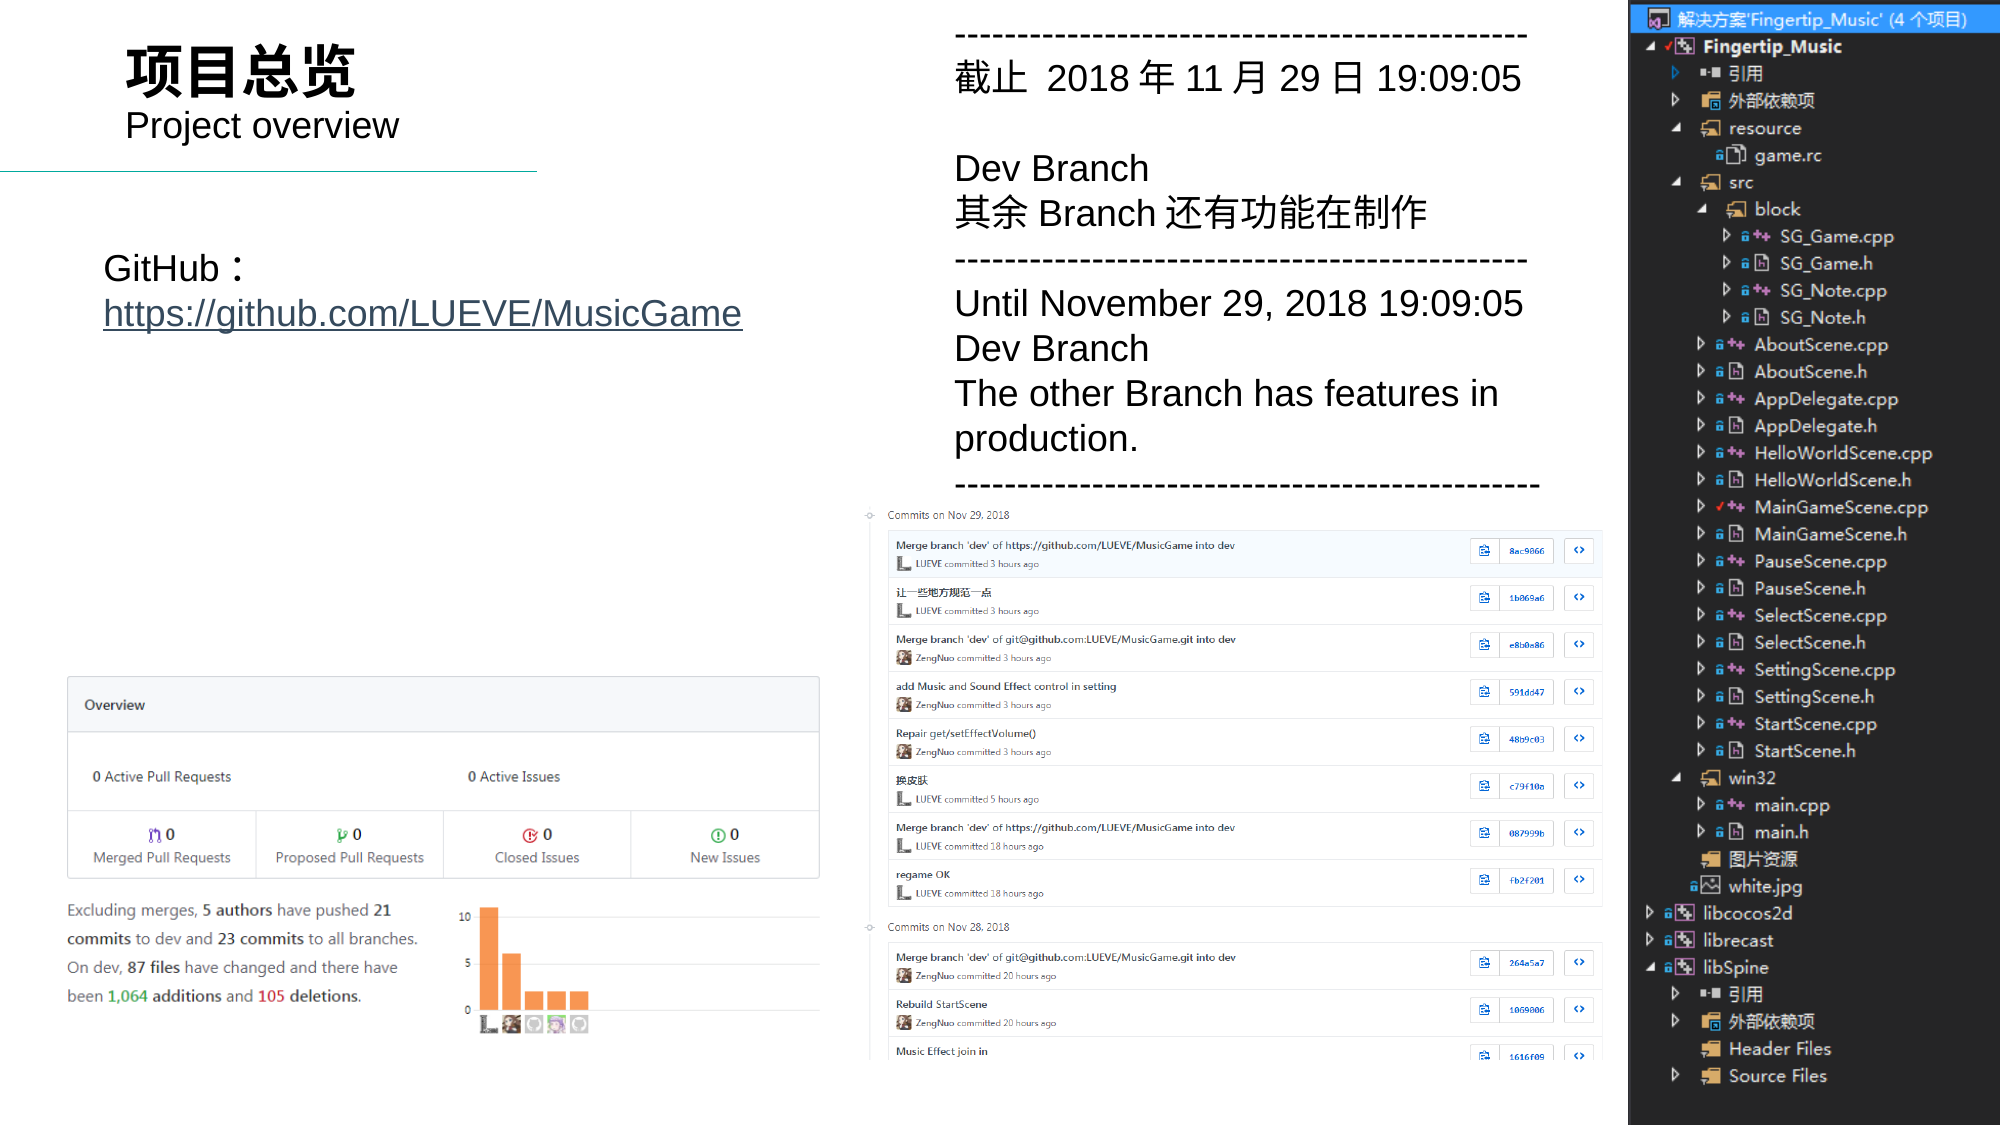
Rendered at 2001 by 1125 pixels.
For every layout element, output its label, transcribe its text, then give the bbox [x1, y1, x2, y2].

picture [64, 674, 828, 1060]
picture [852, 497, 1603, 1060]
picture [1628, 0, 2000, 1125]
text_box GitHub： https://github.com/LUEVE/MusicGame [88, 236, 758, 432]
text_box ---------------------------------------------- 截止 2018年11月29日19:09:05 Dev Branch 其余Branch还有功能在制作 ---------------------------------------------- Until November 29, 2018 19:09:05 Dev Branch The other Branch has features in production. ----------------------------------------------- [939, 2, 1577, 497]
title 项目总览 Project overview [109, 0, 1628, 155]
